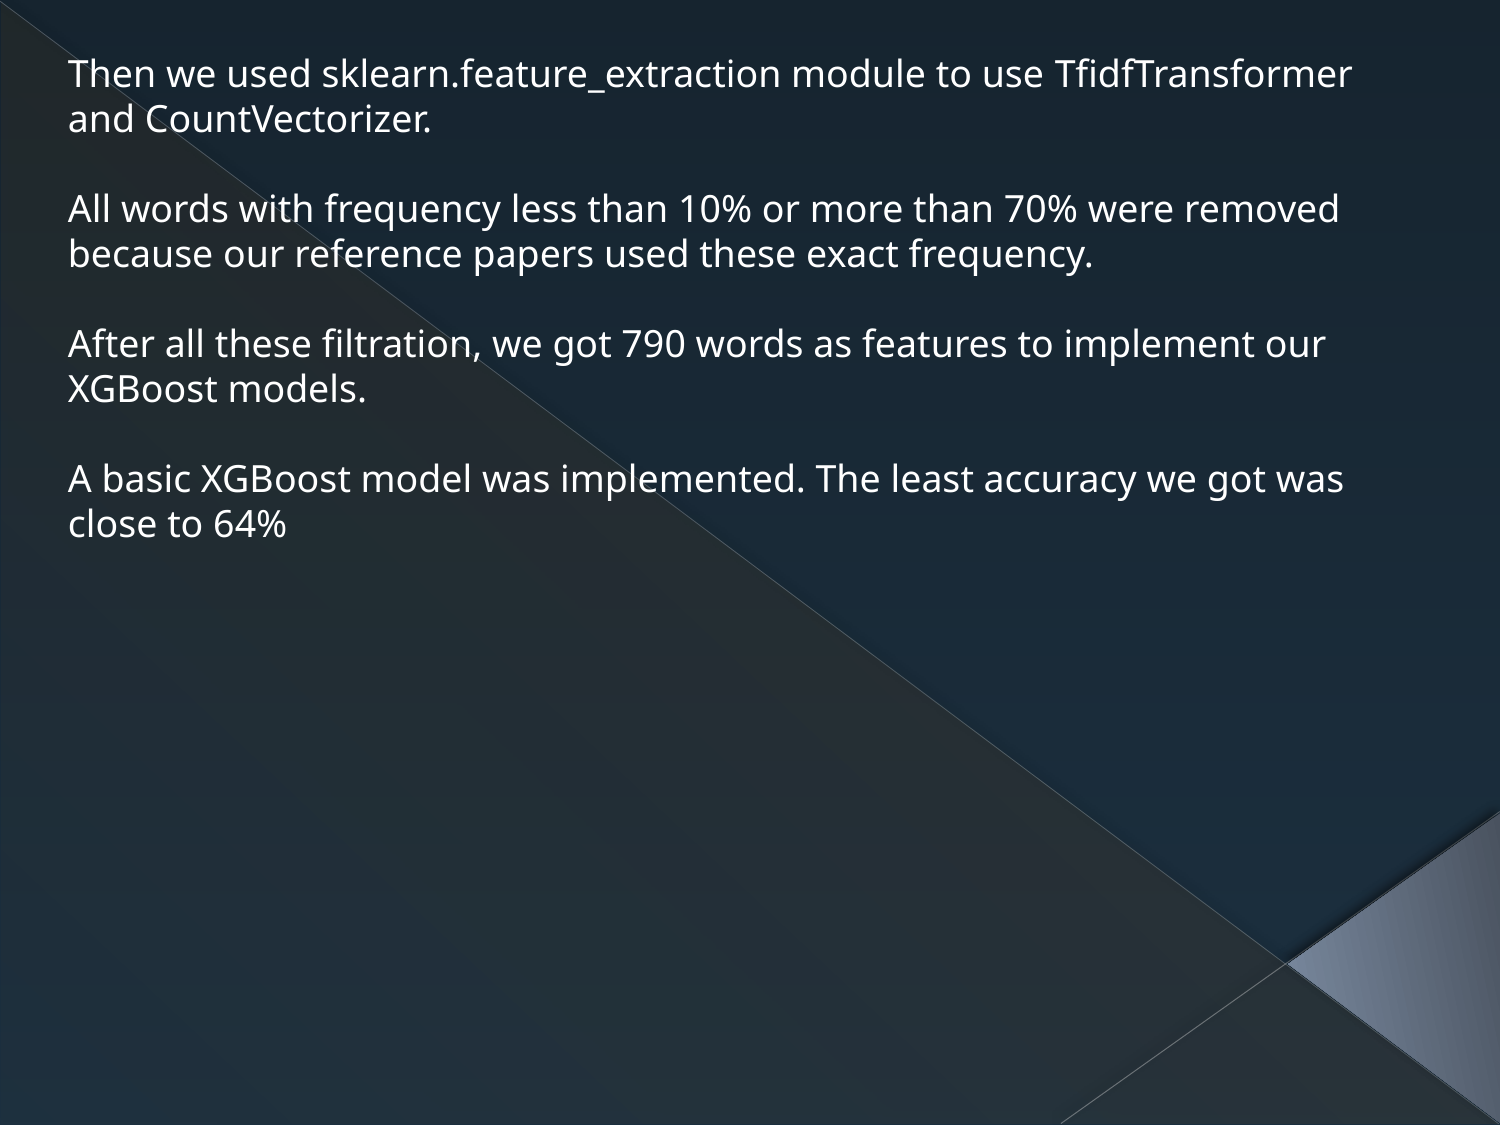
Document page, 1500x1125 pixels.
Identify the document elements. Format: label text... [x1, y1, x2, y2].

text_box [88, 385, 1388, 446]
text_box Then we used sklearn.feature_extraction module to use TfidfTransformer and CountVectorizer. All words with frequency less than 10% or more than 70% were removed because our reference papers used these exact frequency. After all these filtration, we got 790 words as features to implement our XGBoost models. A basic XGBoost model was implemented. The least accuracy we got was close to 64% [53, 42, 1424, 553]
